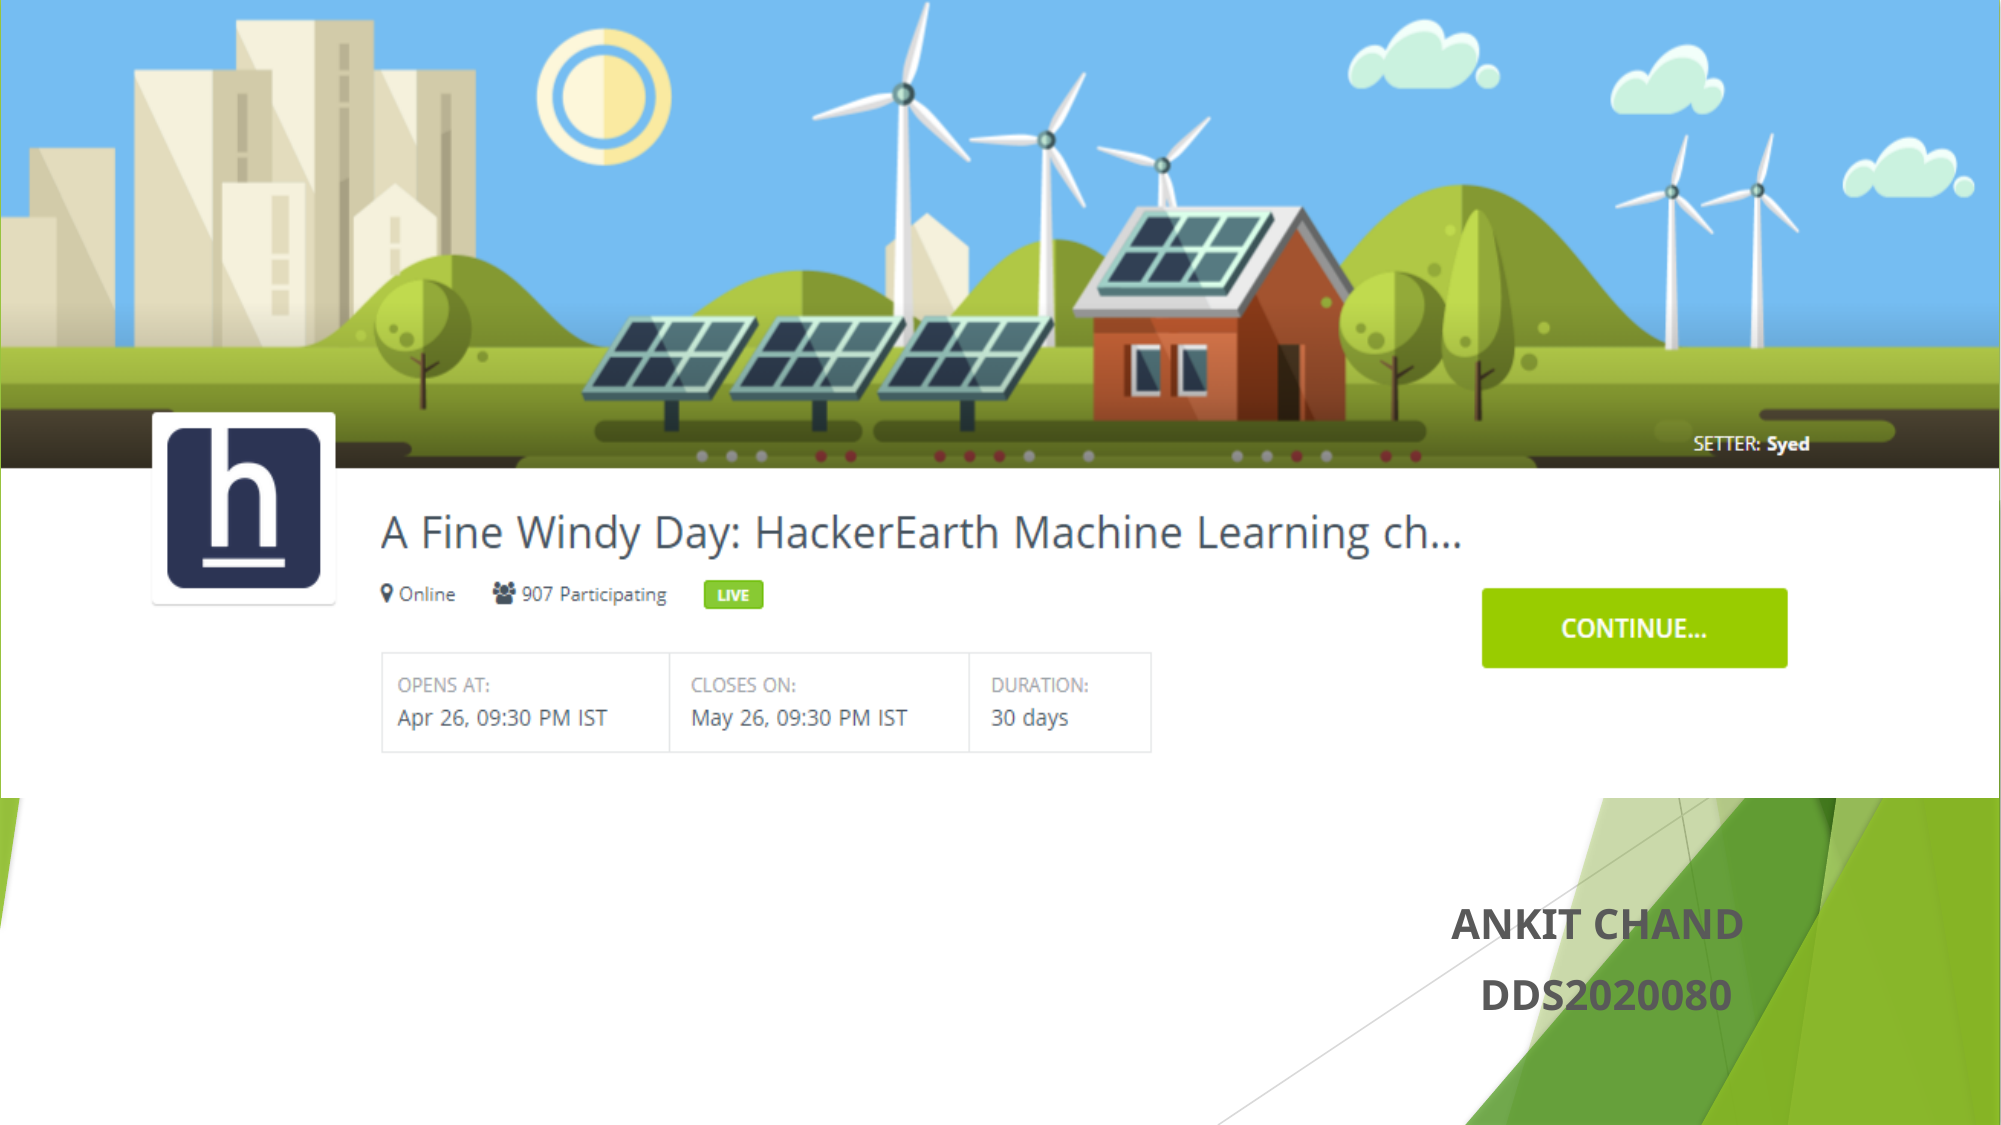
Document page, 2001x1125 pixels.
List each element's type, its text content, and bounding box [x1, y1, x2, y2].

picture [0, 0, 2000, 799]
subtitle ANKIT CHAND DDS2020080 [314, 890, 1761, 1063]
